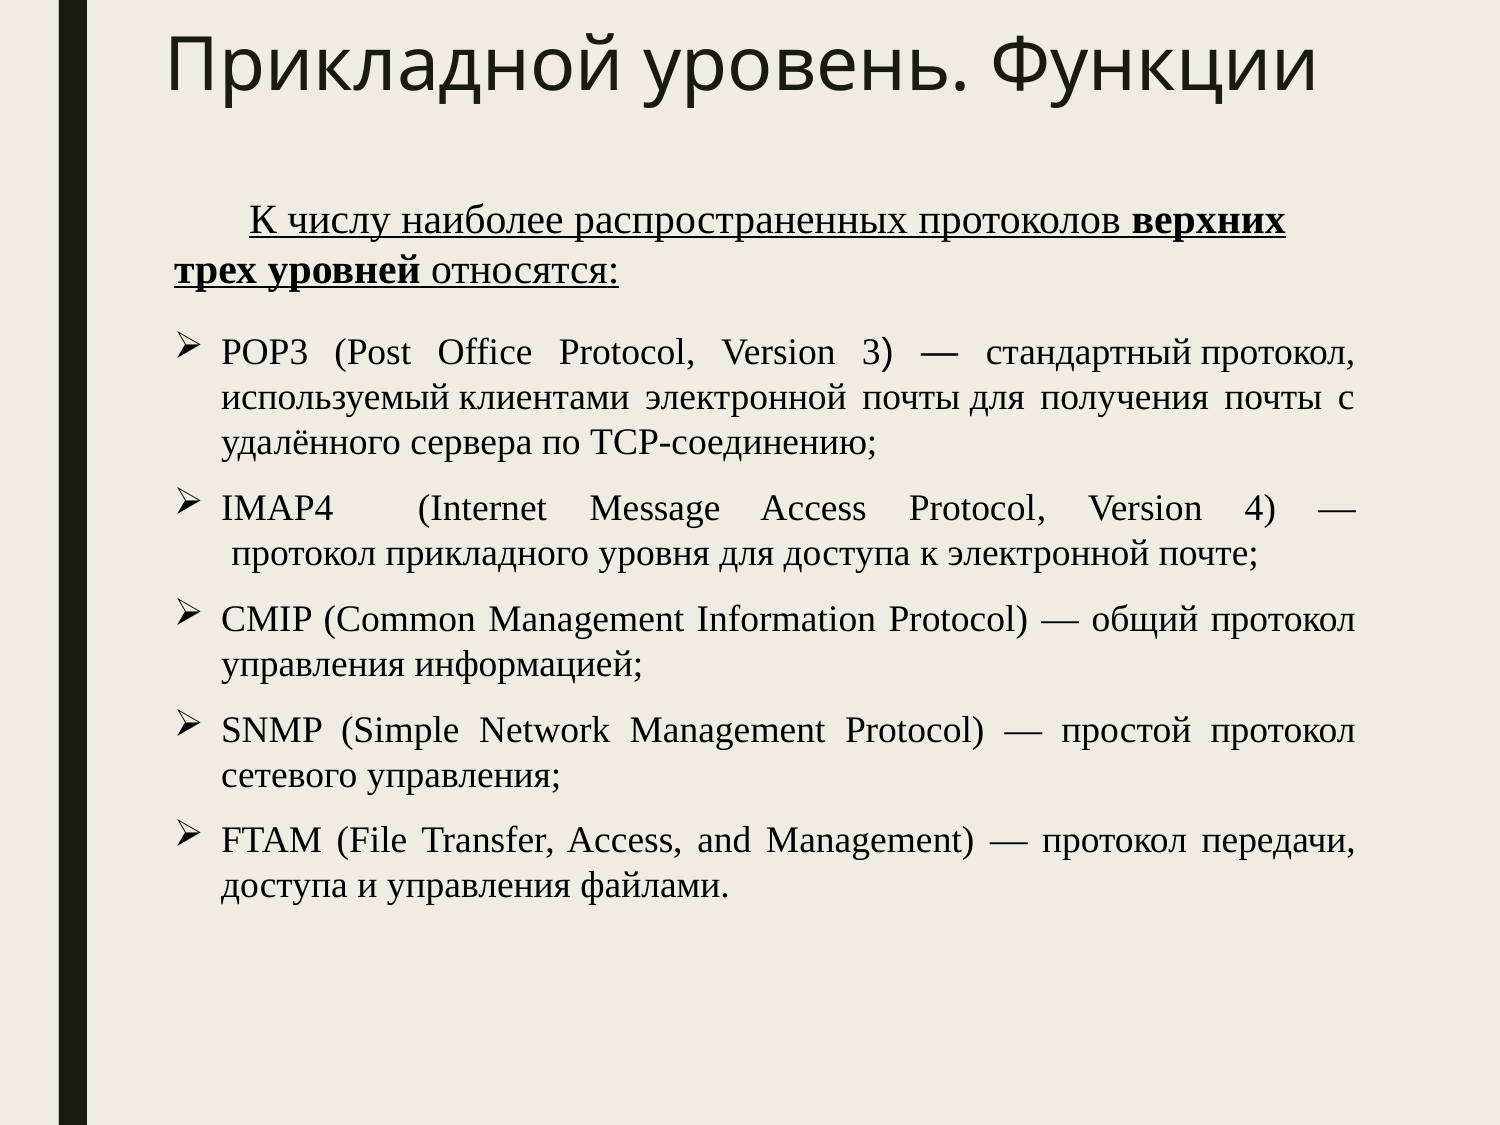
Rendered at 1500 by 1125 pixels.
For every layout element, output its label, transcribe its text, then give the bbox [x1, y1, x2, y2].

text_box К числу наиболее распространенных протоколов верхних трех уровней относятся: POP3 (Post Office Protocol, Version 3) — стандартный протокол, используемый клиентами электронной почты для получения почты с удалённого сервера по TCP-соединению; IMAP4 (Internet Message Access Protocol, Version 4) — протокол прикладного уровня для доступа к электронной почте; CMIP (Common Management Information Protocol) — общий протокол управления информацией; SNMP (Simple Network Management Protocol) — простой протокол сетевого управления; FTAM (File Transfer, Access, and Management) — протокол передачи, доступа и управления файлами. [159, 207, 1371, 913]
text_box Прикладной уровень. Функции [149, 19, 1500, 207]
